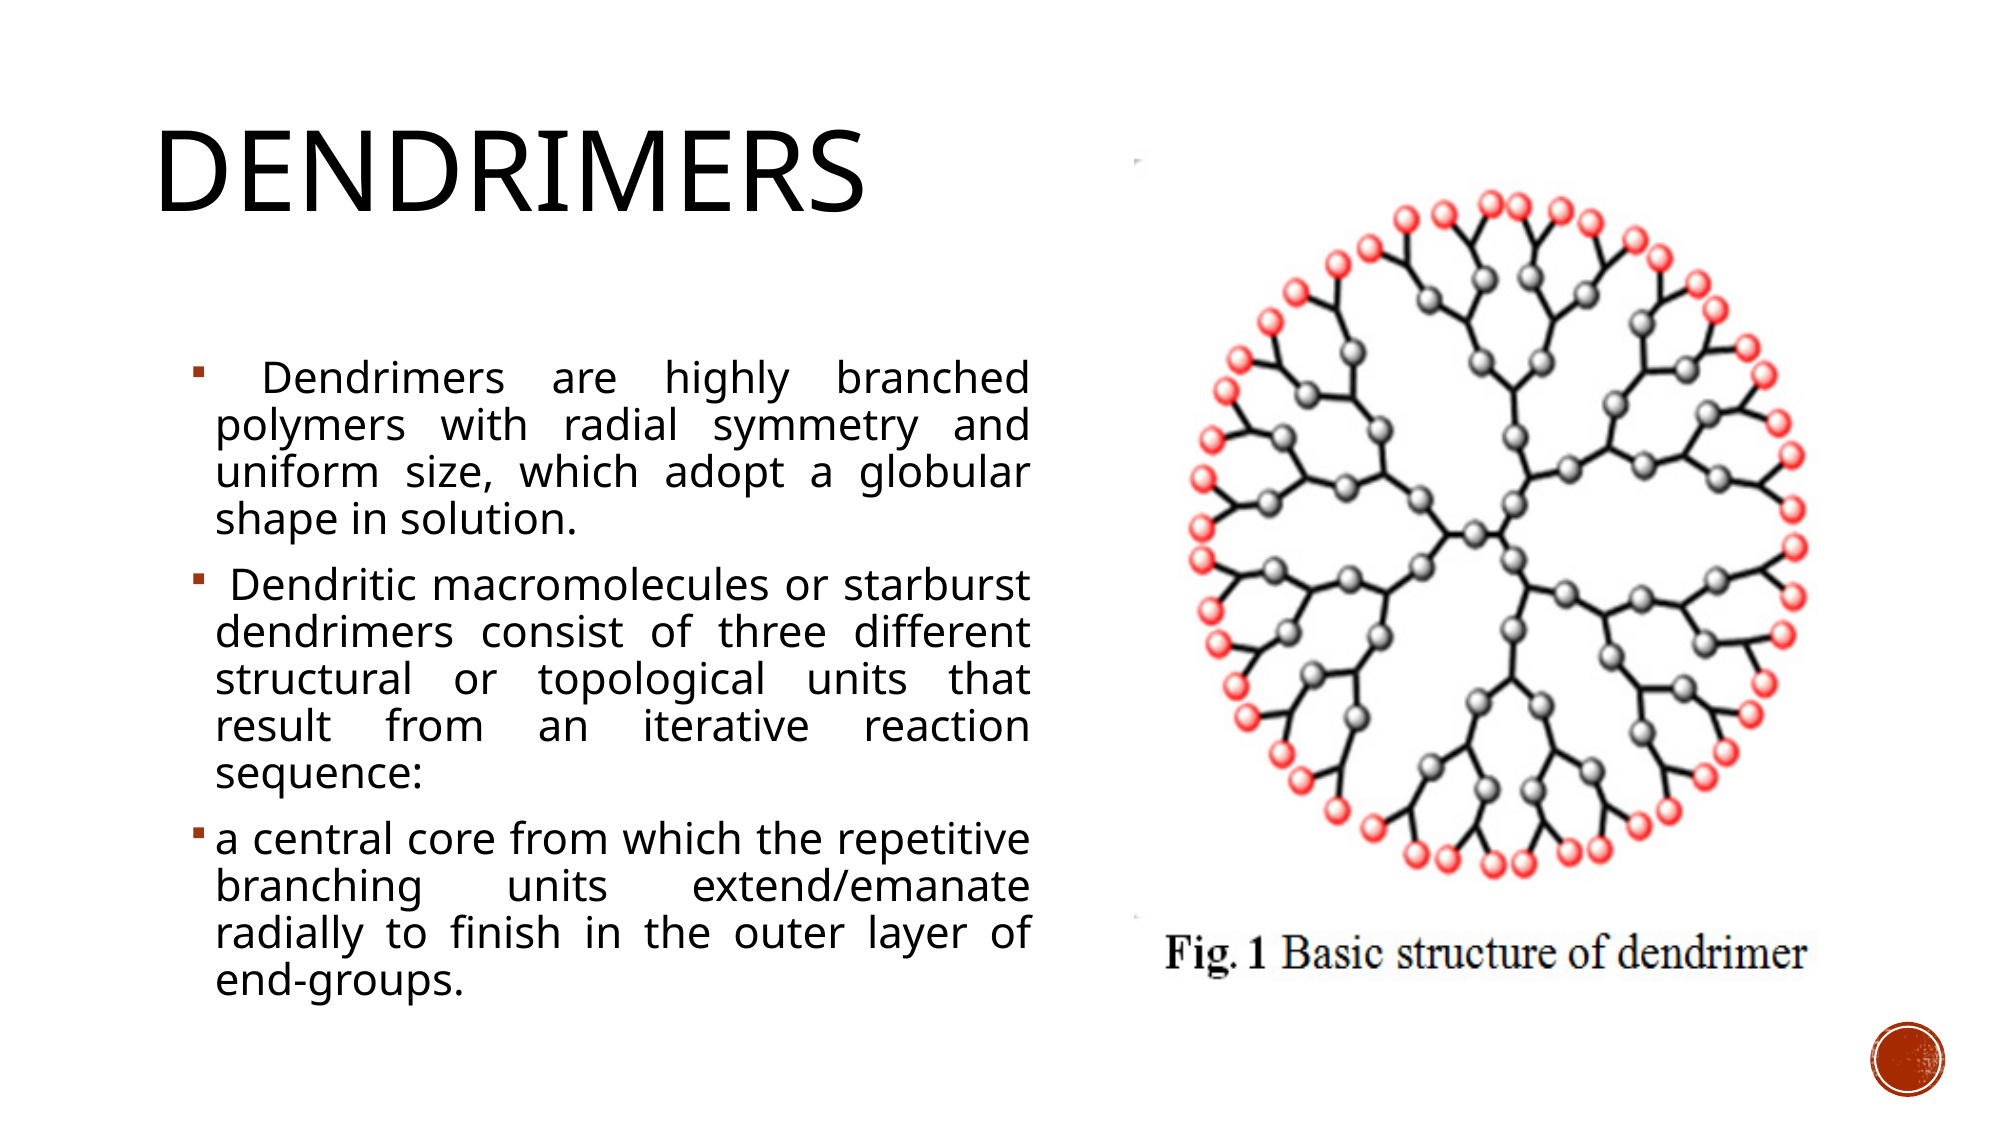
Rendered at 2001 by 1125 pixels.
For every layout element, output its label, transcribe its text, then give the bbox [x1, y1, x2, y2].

title Dendrimers [136, 43, 1787, 308]
picture [1134, 147, 1857, 1017]
list Dendrimers are highly branched polymers with radial symmetry and uniform size, which adopt a globular shape in solution. Dendritic macromolecules or starburst dendrimers consist of three different structural or topological units that result from an iterative reaction sequence: a central core from which the repetitive branching units extend/emanate radially to finish in the outer layer of end-groups. [175, 348, 1047, 1013]
